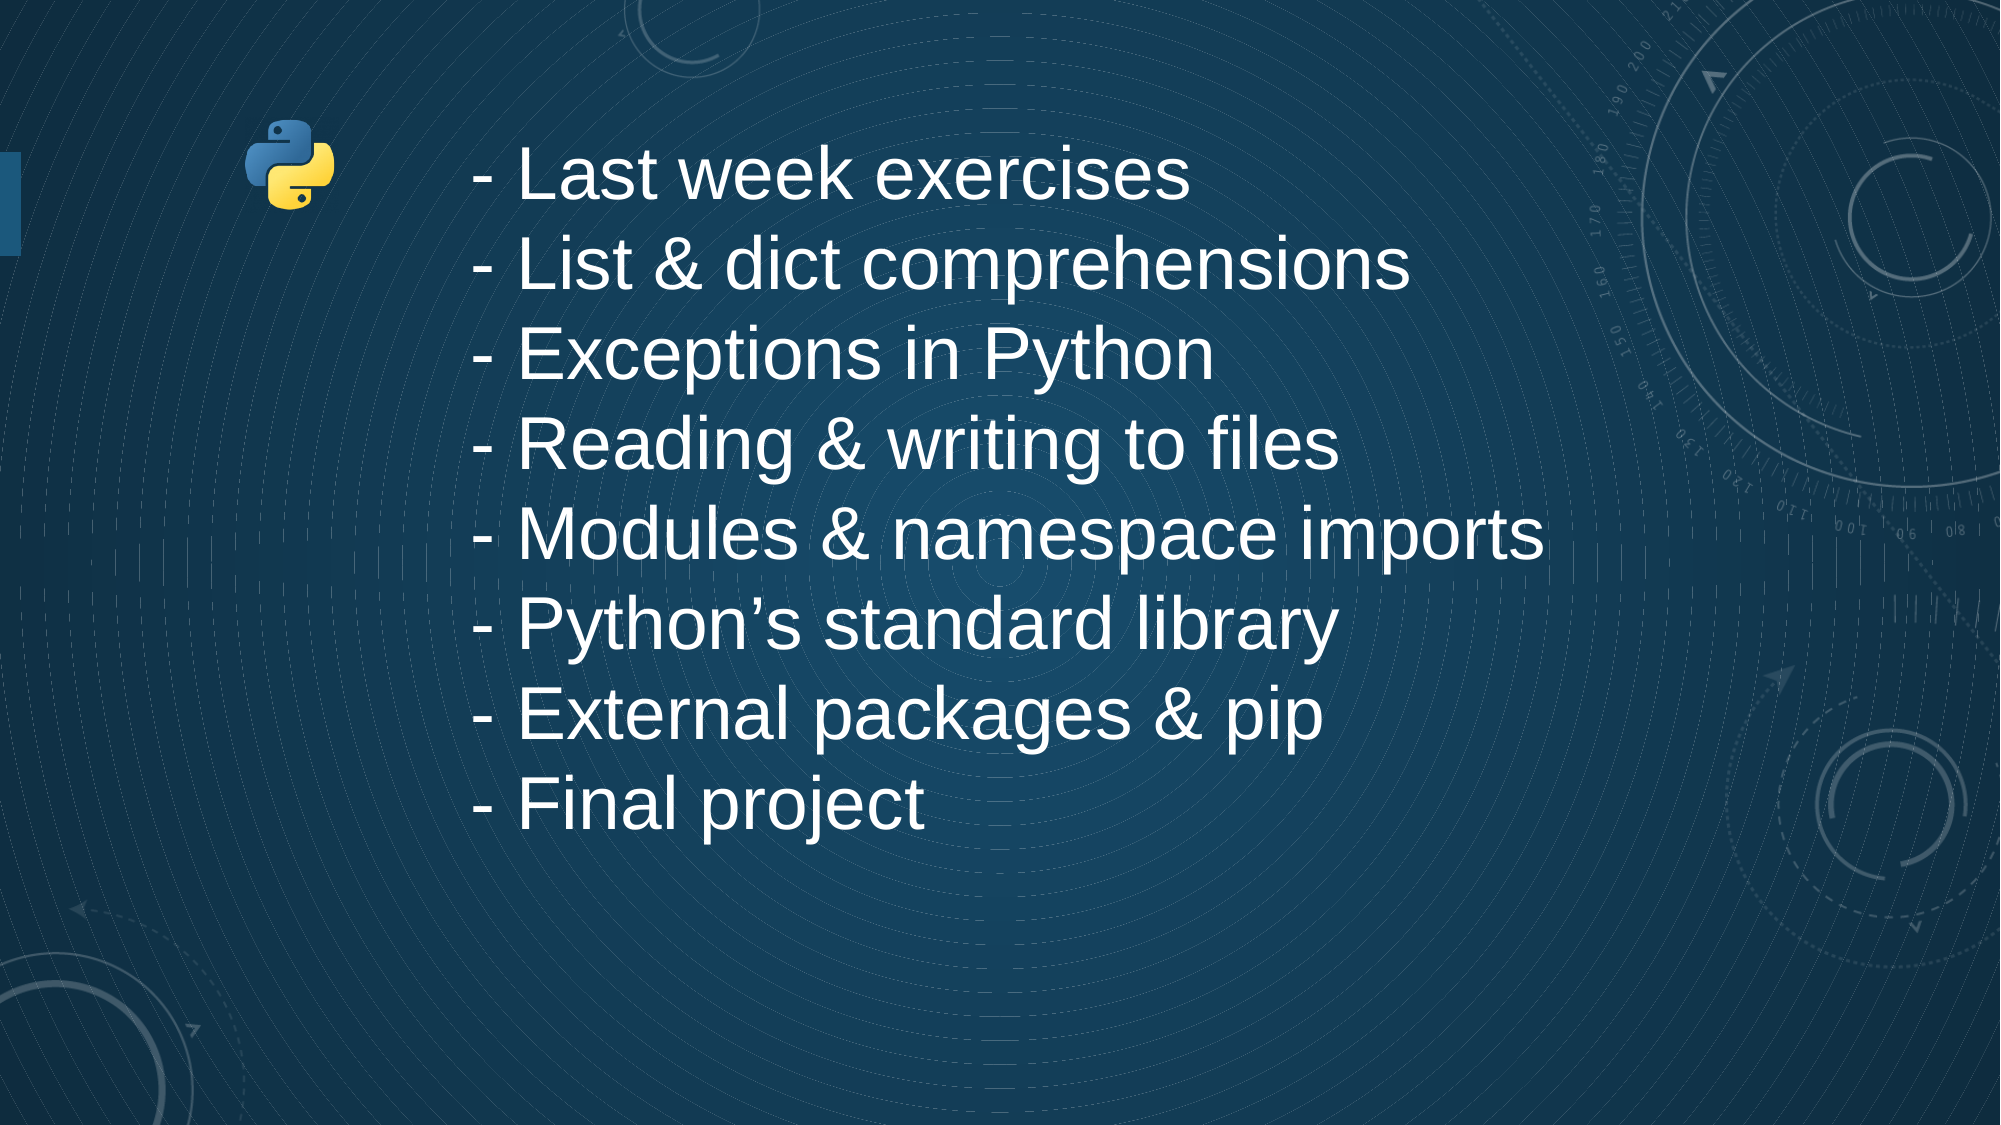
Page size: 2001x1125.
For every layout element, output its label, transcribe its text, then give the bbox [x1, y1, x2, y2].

picture [0, 0, 2000, 1125]
text_box - Last week exercises - List & dict comprehensions - Exceptions in Python - Reading & writing to files - Modules & namespace imports - Python’s standard library - External packages & pip - Final project [455, 117, 1838, 1125]
